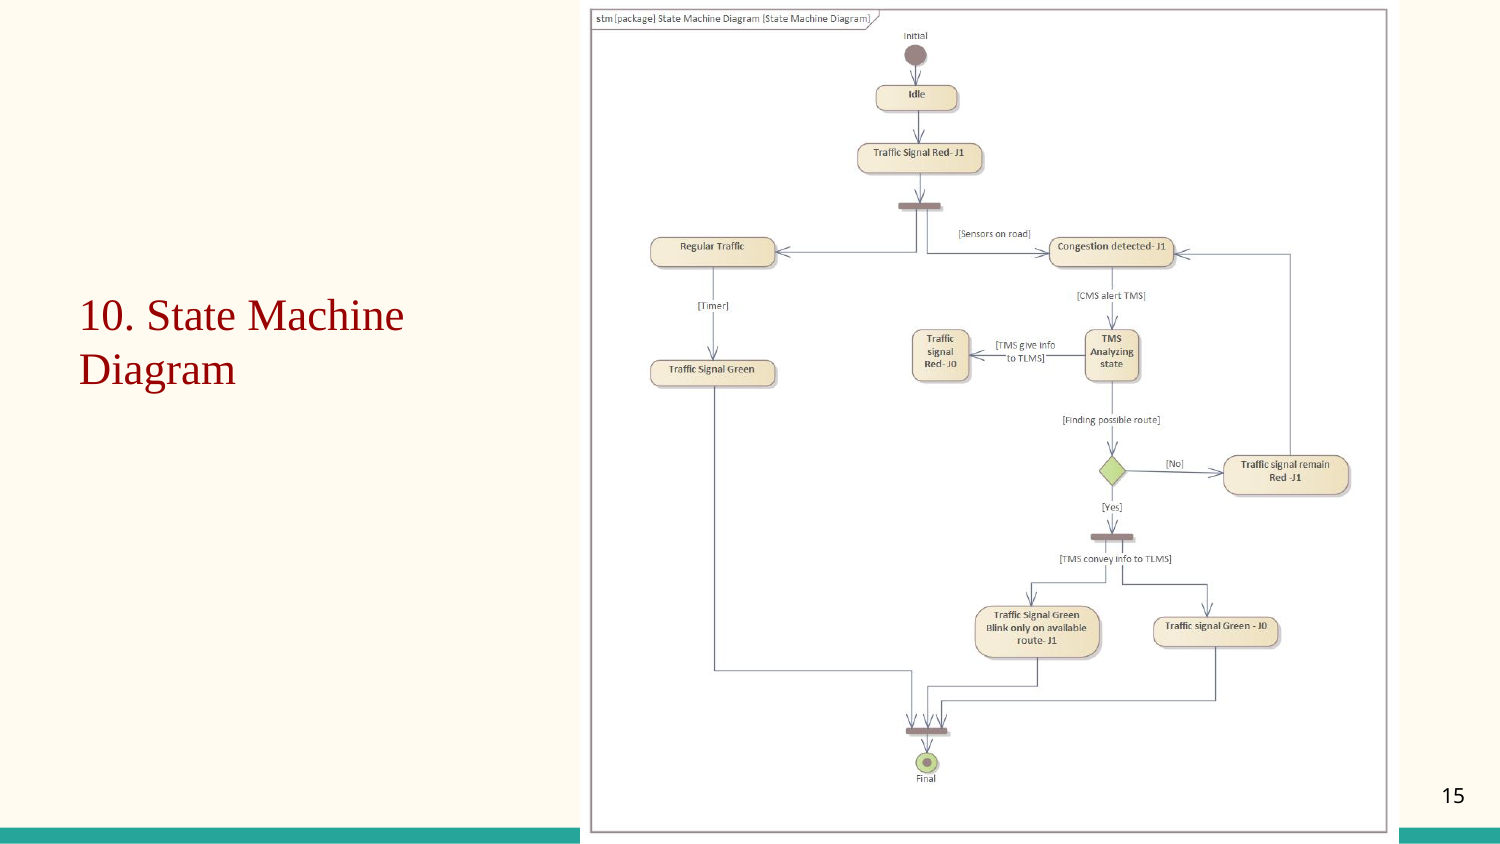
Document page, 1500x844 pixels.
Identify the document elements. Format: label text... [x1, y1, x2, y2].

title 10. State Machine Diagram [63, 270, 455, 447]
picture [580, 0, 1400, 844]
slide_number ‹#› [1404, 764, 1480, 830]
